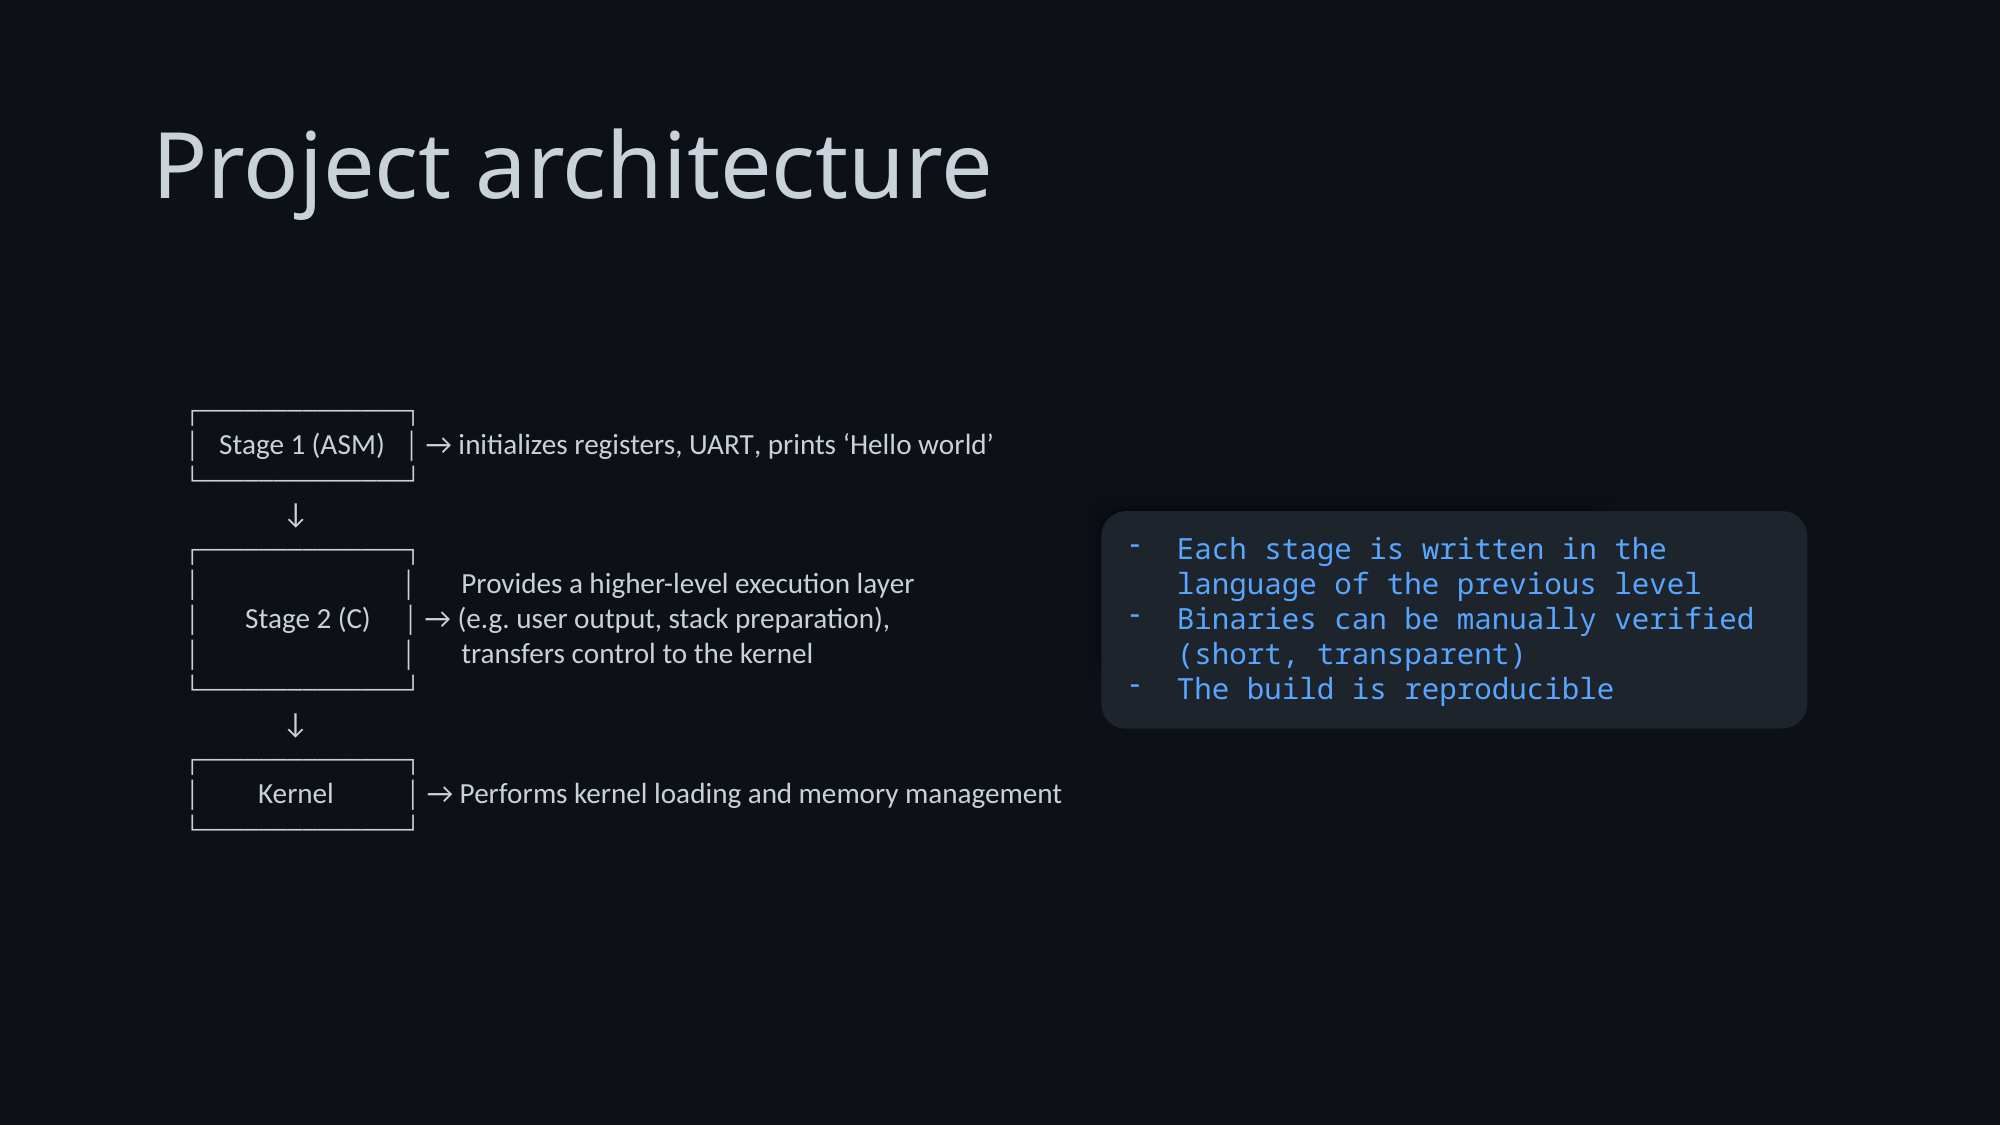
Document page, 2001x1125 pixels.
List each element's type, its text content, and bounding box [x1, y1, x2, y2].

text_box [1171, 510, 1809, 730]
text_box ┌──────────────┐ │ Stage 1 (ASM) │ → initializes registers, UART, prints ‘Hello world’ └──────────────┘ ↓ ┌──────────────┐ │ │ Provides a higher-level execution layer │ Stage 2 (C) │ → (e.g. user output, stack preparation), │ │ transfers control to the kernel └──────────────┘ ↓ ┌──────────────┐ │ Kernel │ → Performs kernel loading and memory management └──────────────┘ [170, 382, 1171, 852]
title Project architecture [137, 59, 1863, 278]
text_box Each stage is written in the language of the previous level Binaries can be manually verified (short, transparent) The build is reproducible [1114, 523, 1785, 713]
